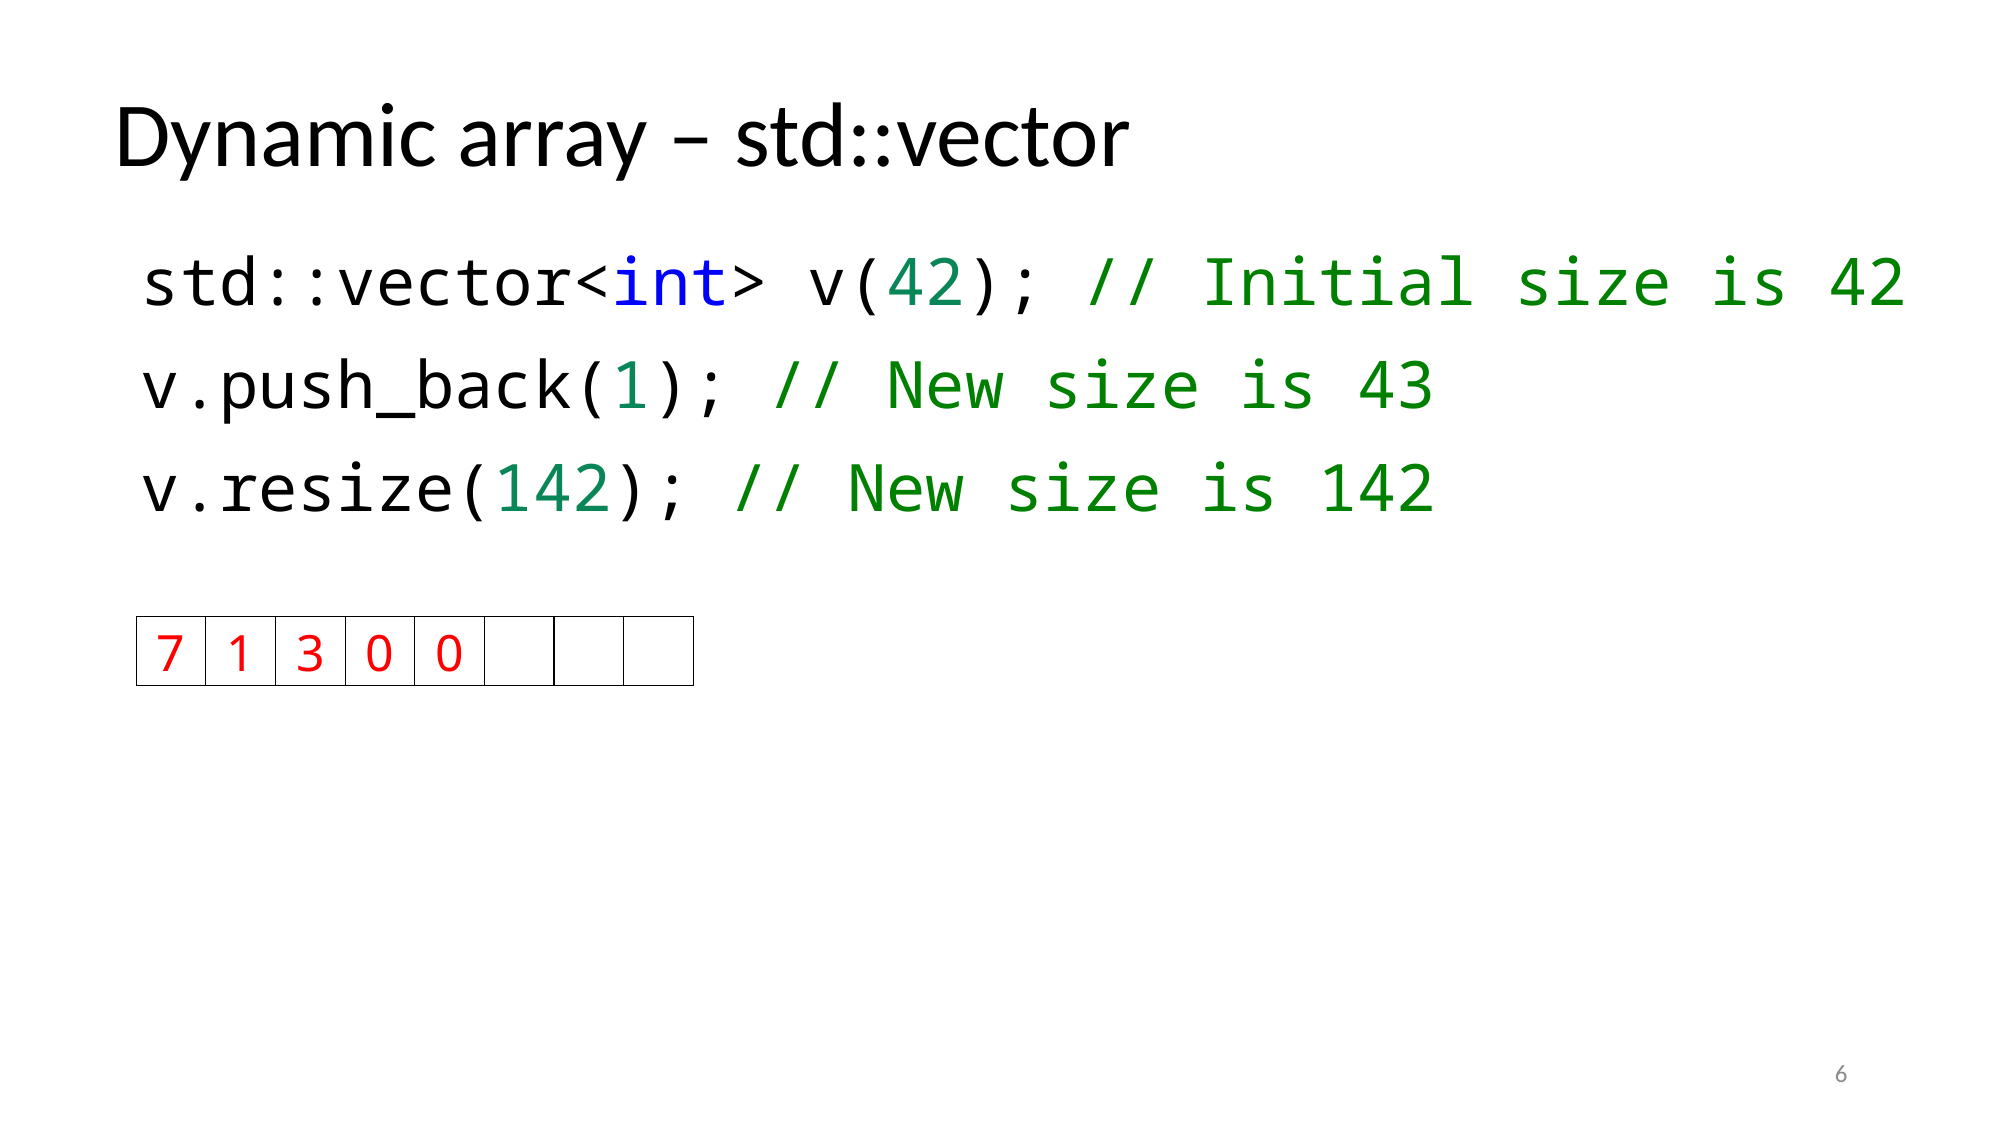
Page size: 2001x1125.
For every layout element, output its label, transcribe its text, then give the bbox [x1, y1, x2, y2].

title Dynamic array – std::vector [99, 67, 1900, 207]
text_box 0 [414, 616, 484, 686]
text_box 1 [205, 616, 275, 686]
text_box std::vector<int> v(42); // Initial size is 42 v.push_back(1); // New size is 43 v.resize(142); // New size is 142 [126, 232, 1951, 535]
text_box [484, 616, 554, 686]
text_box 3 [275, 616, 345, 686]
slide_number 6 [1412, 1042, 1863, 1103]
text_box 7 [136, 616, 205, 686]
text_box [623, 616, 694, 686]
text_box 0 [345, 616, 414, 686]
text_box [554, 616, 623, 686]
